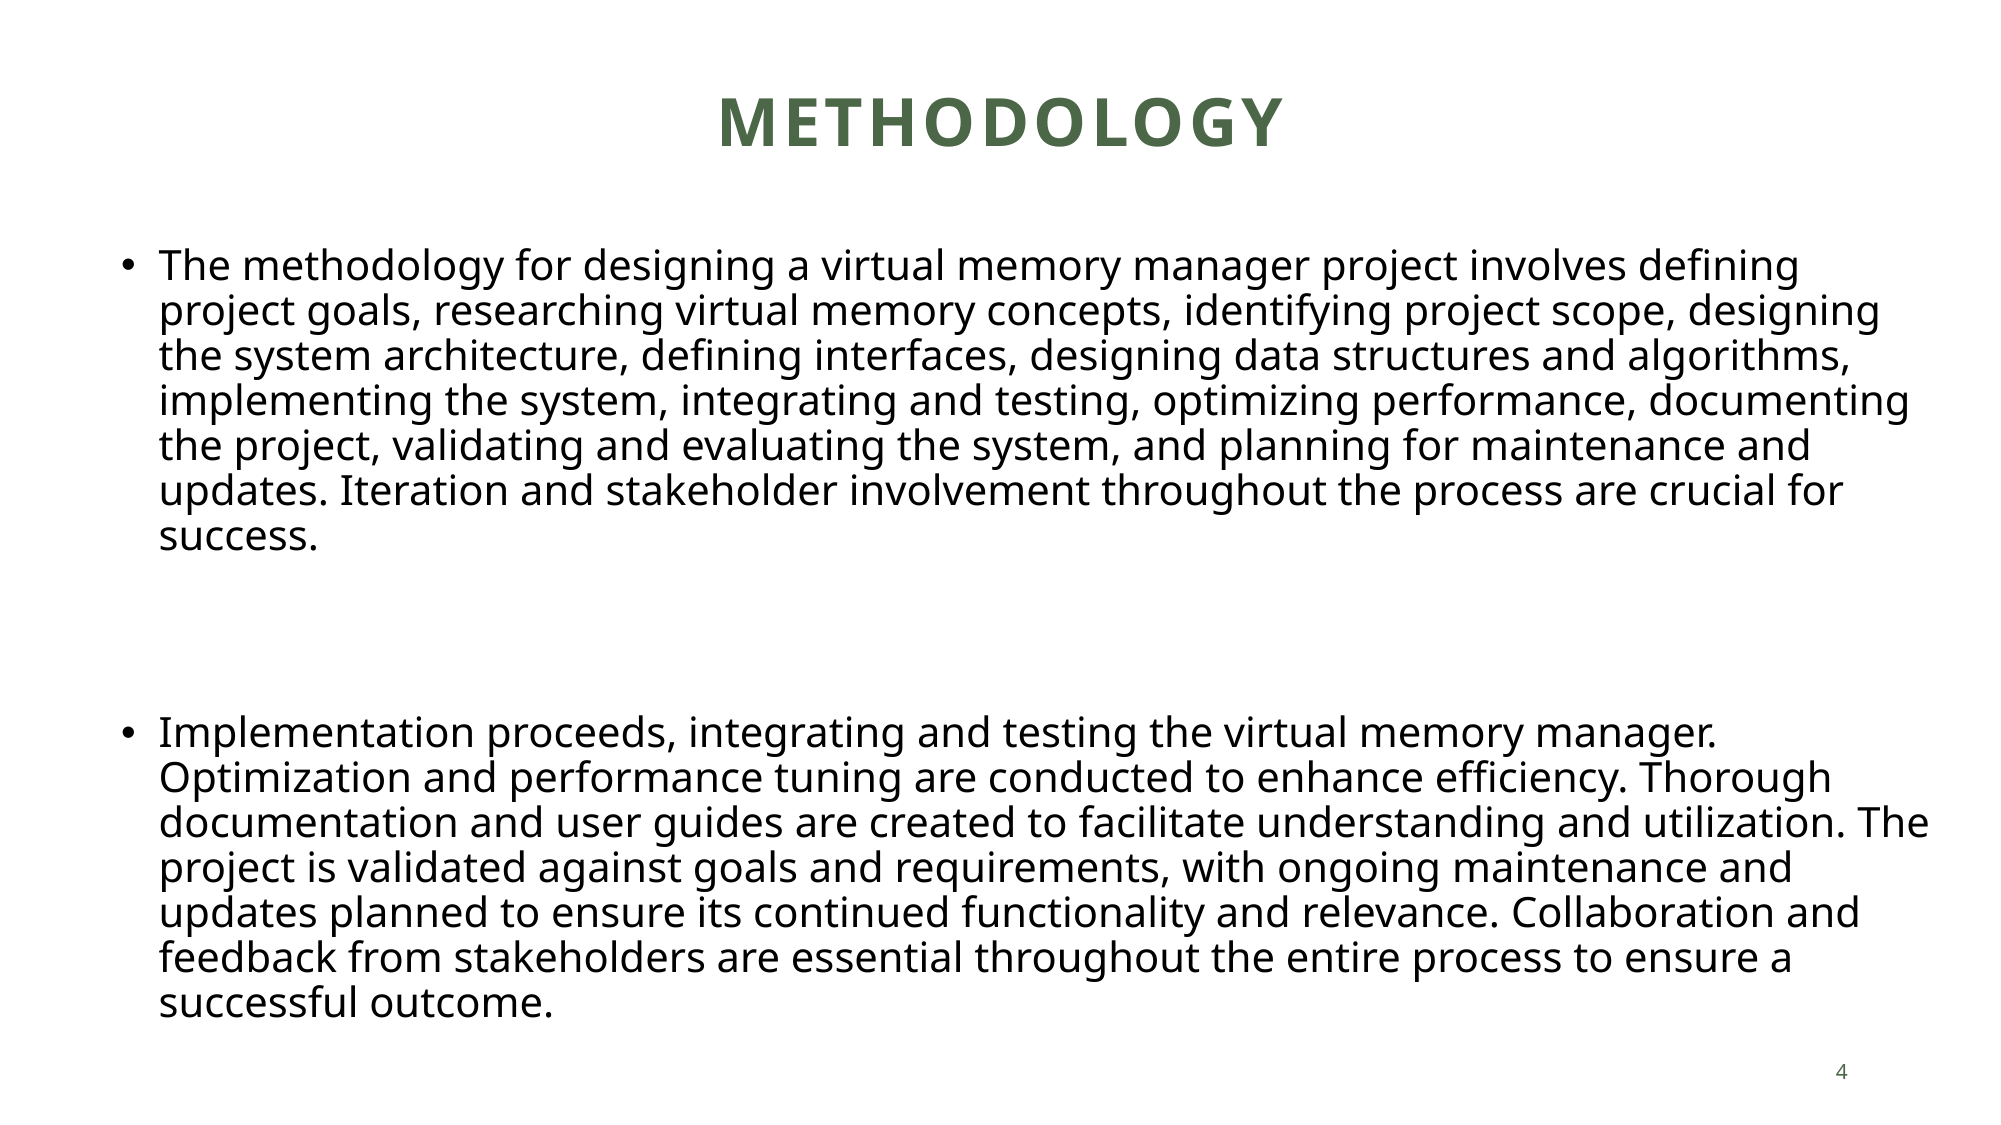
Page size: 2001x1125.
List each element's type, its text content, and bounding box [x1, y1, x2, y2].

title Methodology [137, 81, 1863, 175]
list The methodology for designing a virtual memory manager project involves defining project goals, researching virtual memory concepts, identifying project scope, designing the system architecture, defining interfaces, designing data structures and algorithms, implementing the system, integrating and testing, optimizing performance, documenting the project, validating and evaluating the system, and planning for maintenance and updates. Iteration and stakeholder involvement throughout the process are crucial for success. Implementation proceeds, integrating and testing the virtual memory manager. Optimization and performance tuning are conducted to enhance efficiency. Thorough documentation and user guides are created to facilitate understanding and utilization. The project is validated against goals and requirements, with ongoing maintenance and updates planned to ensure its continued functionality and relevance. Collaboration and feedback from stakeholders are essential throughout the entire process to ensure a successful outcome. [106, 236, 1948, 989]
text_box 4 [1412, 1042, 1863, 1103]
